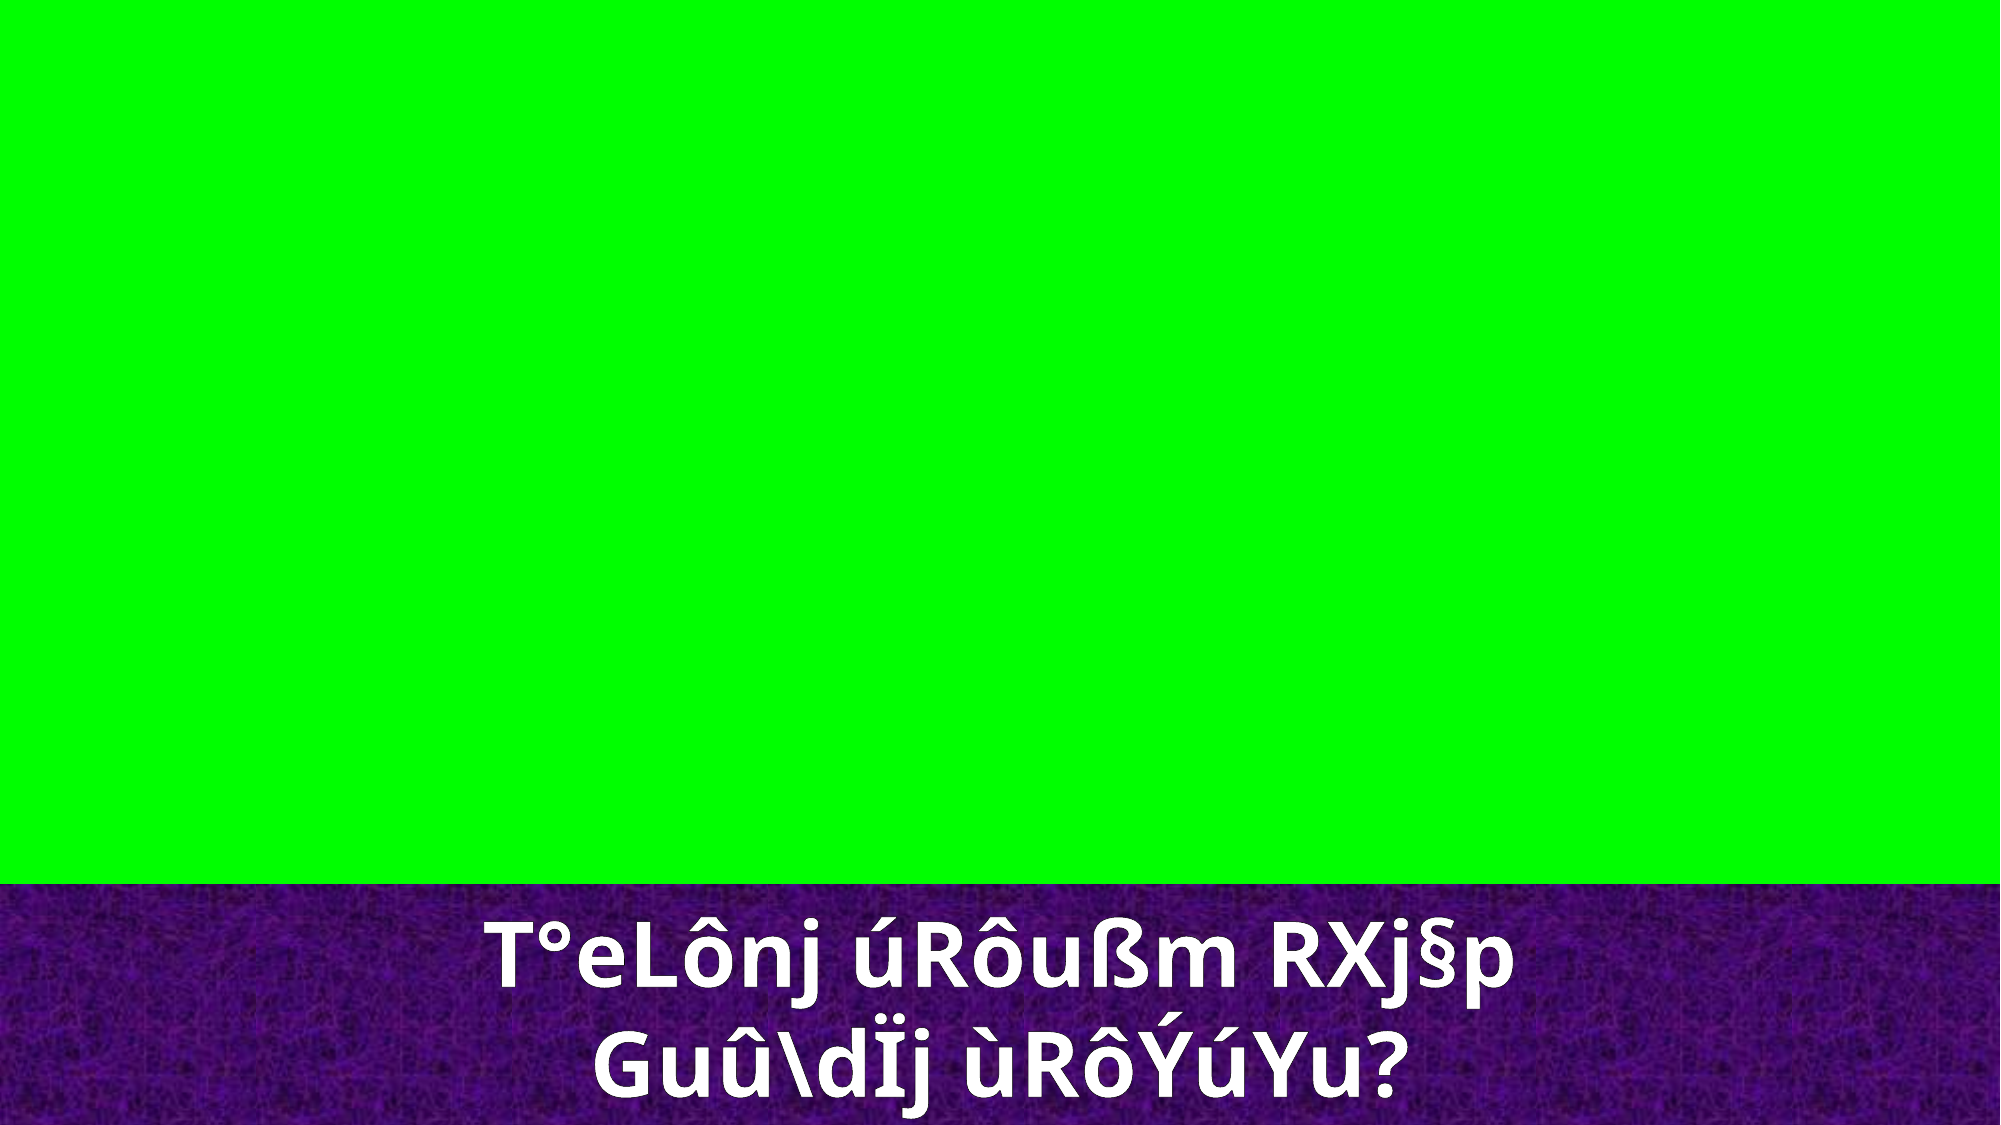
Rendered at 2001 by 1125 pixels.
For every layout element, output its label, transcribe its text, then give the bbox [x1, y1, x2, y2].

text_box [0, 884, 2000, 888]
text_box T°eLônj úRôußm RXj§p Guû\dÏj ùRôÝúYu? [0, 888, 2000, 1123]
